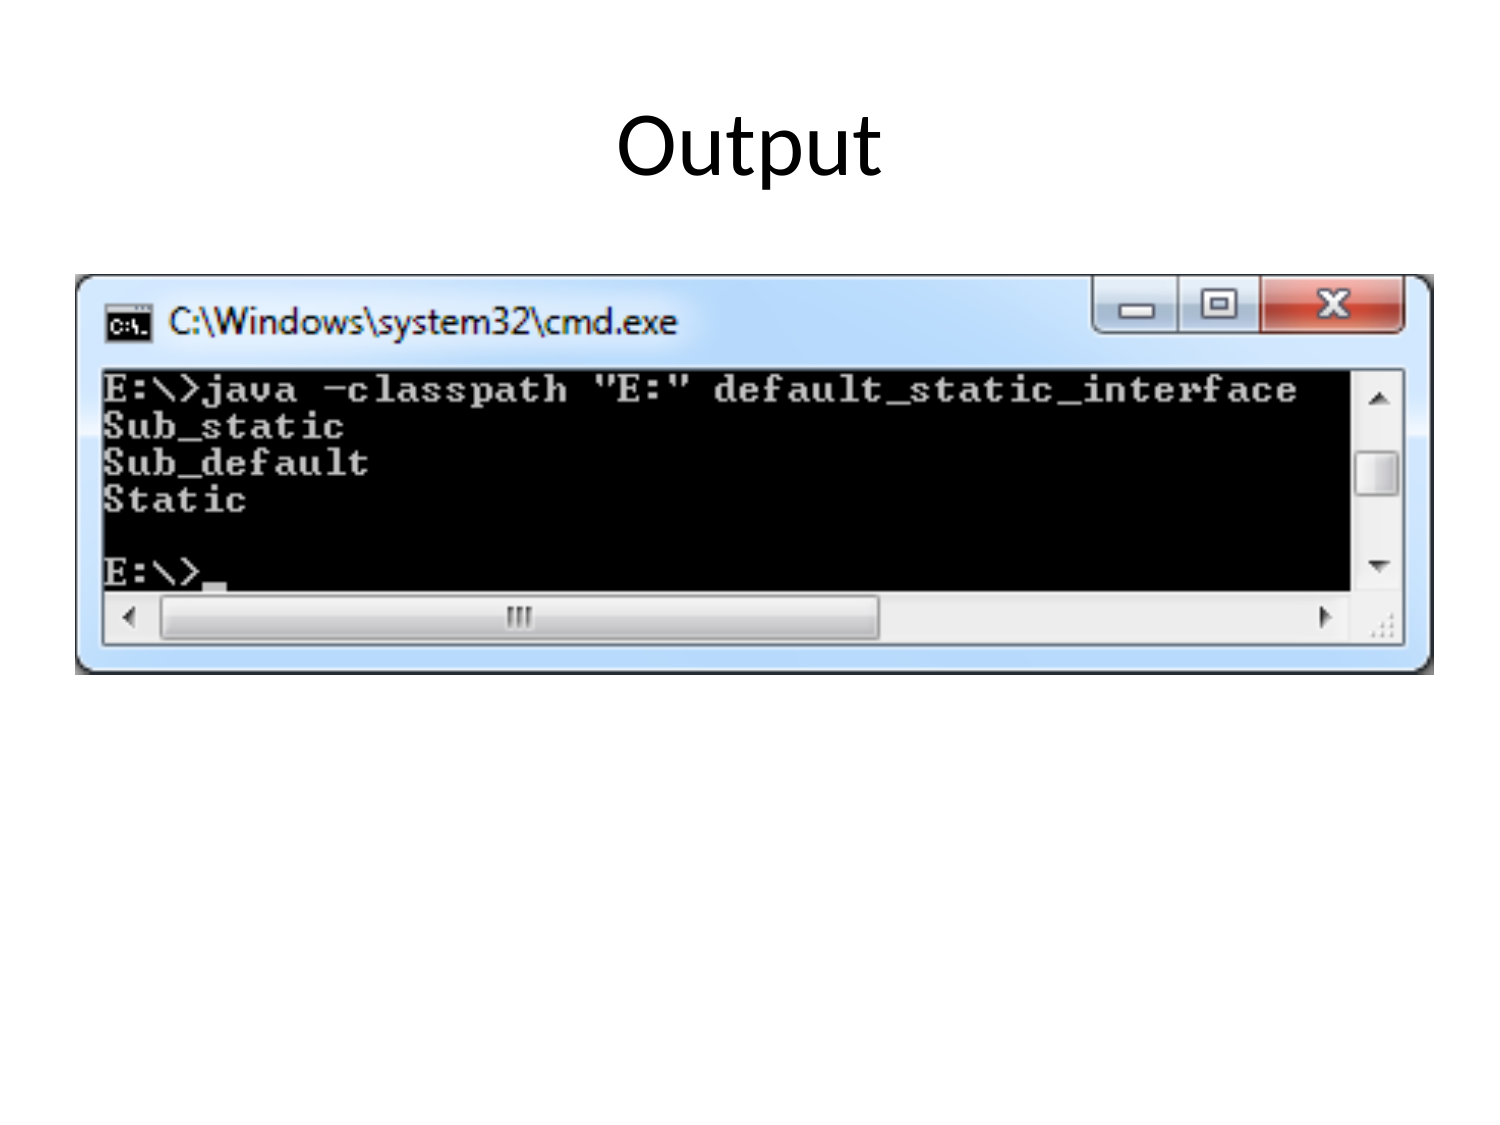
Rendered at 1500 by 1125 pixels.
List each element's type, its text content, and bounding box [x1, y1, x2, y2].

title Output [75, 45, 1425, 233]
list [74, 274, 1435, 676]
